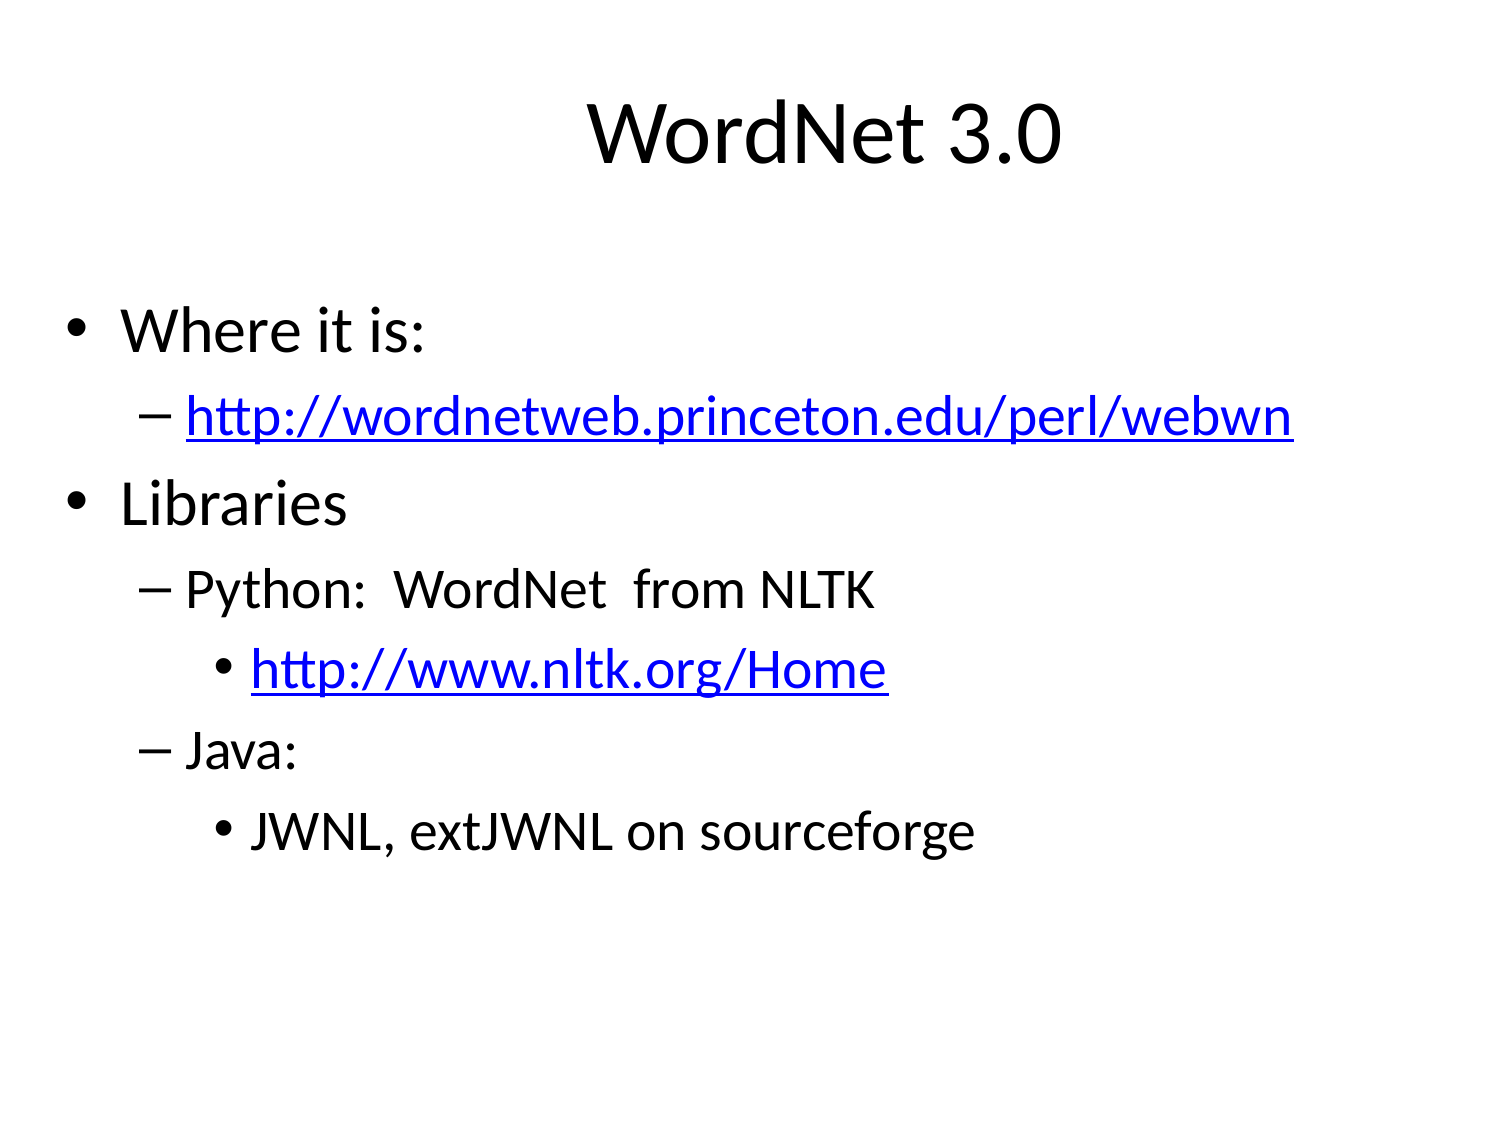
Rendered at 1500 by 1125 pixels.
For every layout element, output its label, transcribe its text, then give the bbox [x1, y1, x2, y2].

title WordNet 3.0 [237, 45, 1413, 209]
list Where it is: http://wordnetweb.princeton.edu/perl/webwn Libraries Python: WordNet from NLTK http://www.nltk.org/Home Java: JWNL, extJWNL on sourceforge [50, 279, 1438, 875]
